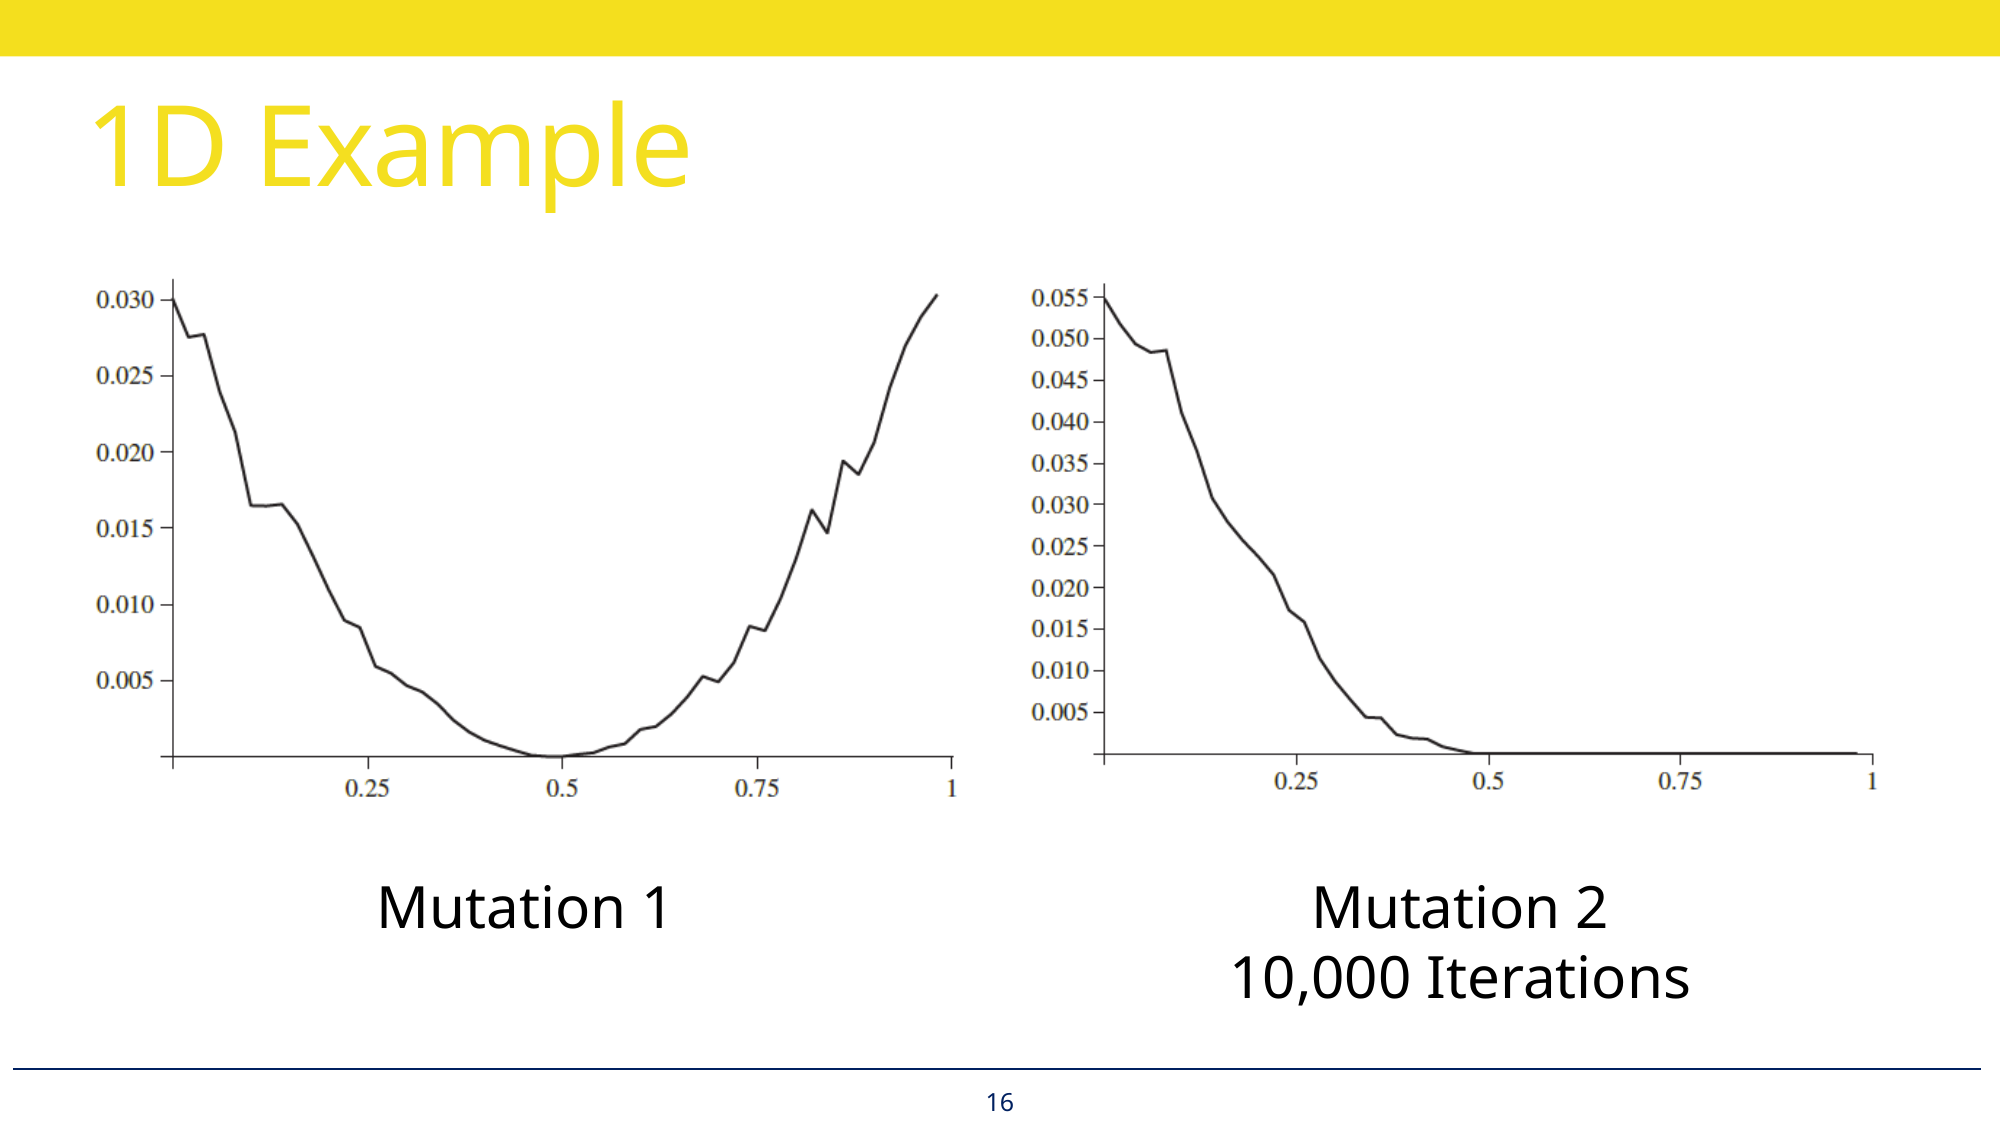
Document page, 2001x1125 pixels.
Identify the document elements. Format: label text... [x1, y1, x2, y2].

text_box Mutation 2 10,000 Iterations [1229, 869, 1691, 1010]
picture [1019, 275, 1902, 804]
picture [84, 268, 967, 813]
text_box Mutation 1 [376, 869, 675, 940]
slide_number 16 [916, 1078, 1084, 1125]
title 1D Example [85, 89, 1915, 212]
